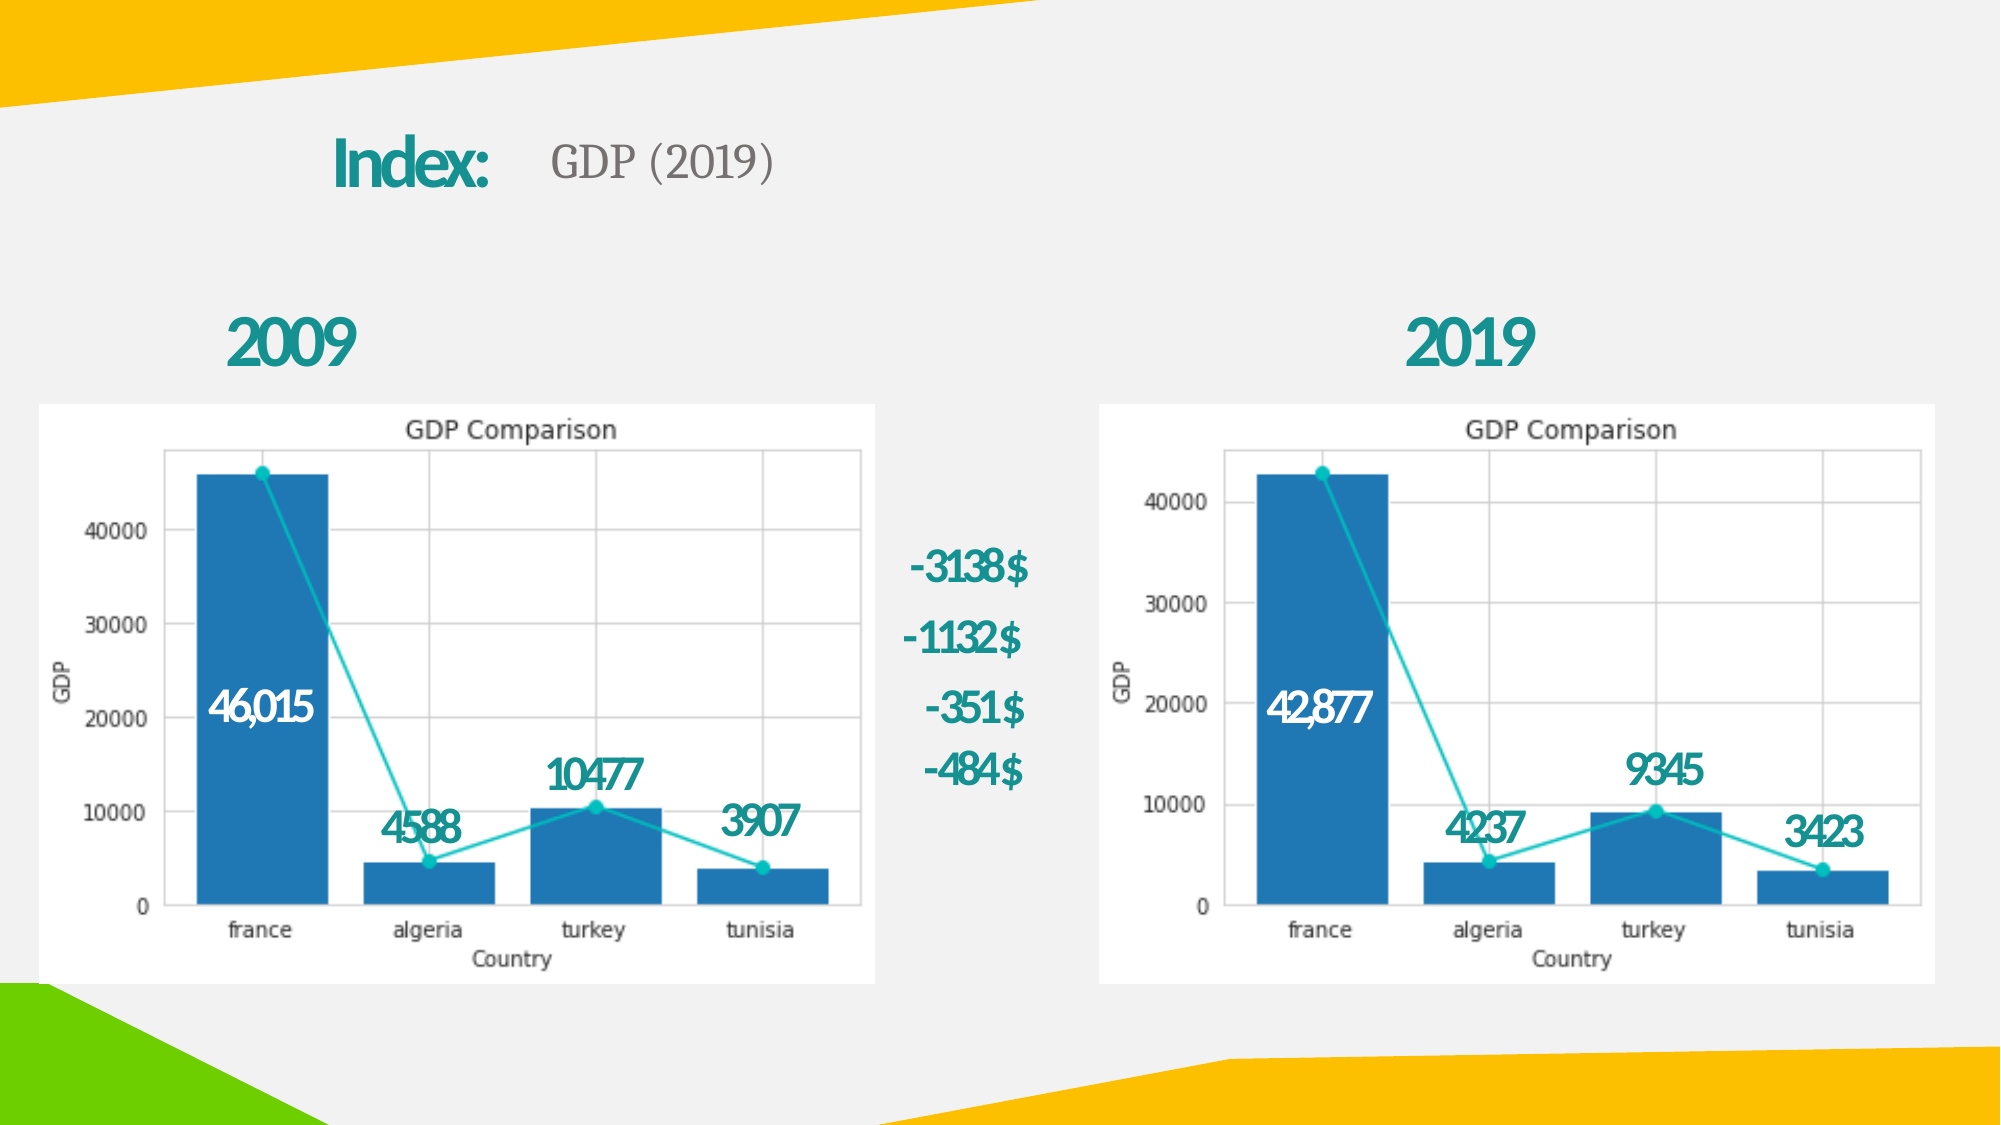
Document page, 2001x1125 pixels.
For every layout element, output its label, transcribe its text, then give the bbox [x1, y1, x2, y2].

text_box 2019 [616, 283, 1553, 389]
text_box [0, 0, 1050, 105]
text_box GDP (2019) [508, 121, 791, 197]
text_box - 1132 $ [875, 596, 1038, 666]
text_box [0, 982, 332, 1125]
text_box - 3138 $ [875, 525, 1045, 600]
picture [1099, 404, 1935, 984]
picture [39, 404, 875, 984]
text_box Index: [0, 105, 508, 210]
text_box [871, 1045, 2000, 1125]
text_box 2009 [0, 283, 373, 389]
text_box - 484 $ [875, 728, 1040, 804]
text_box - 351 $ [875, 666, 1042, 742]
